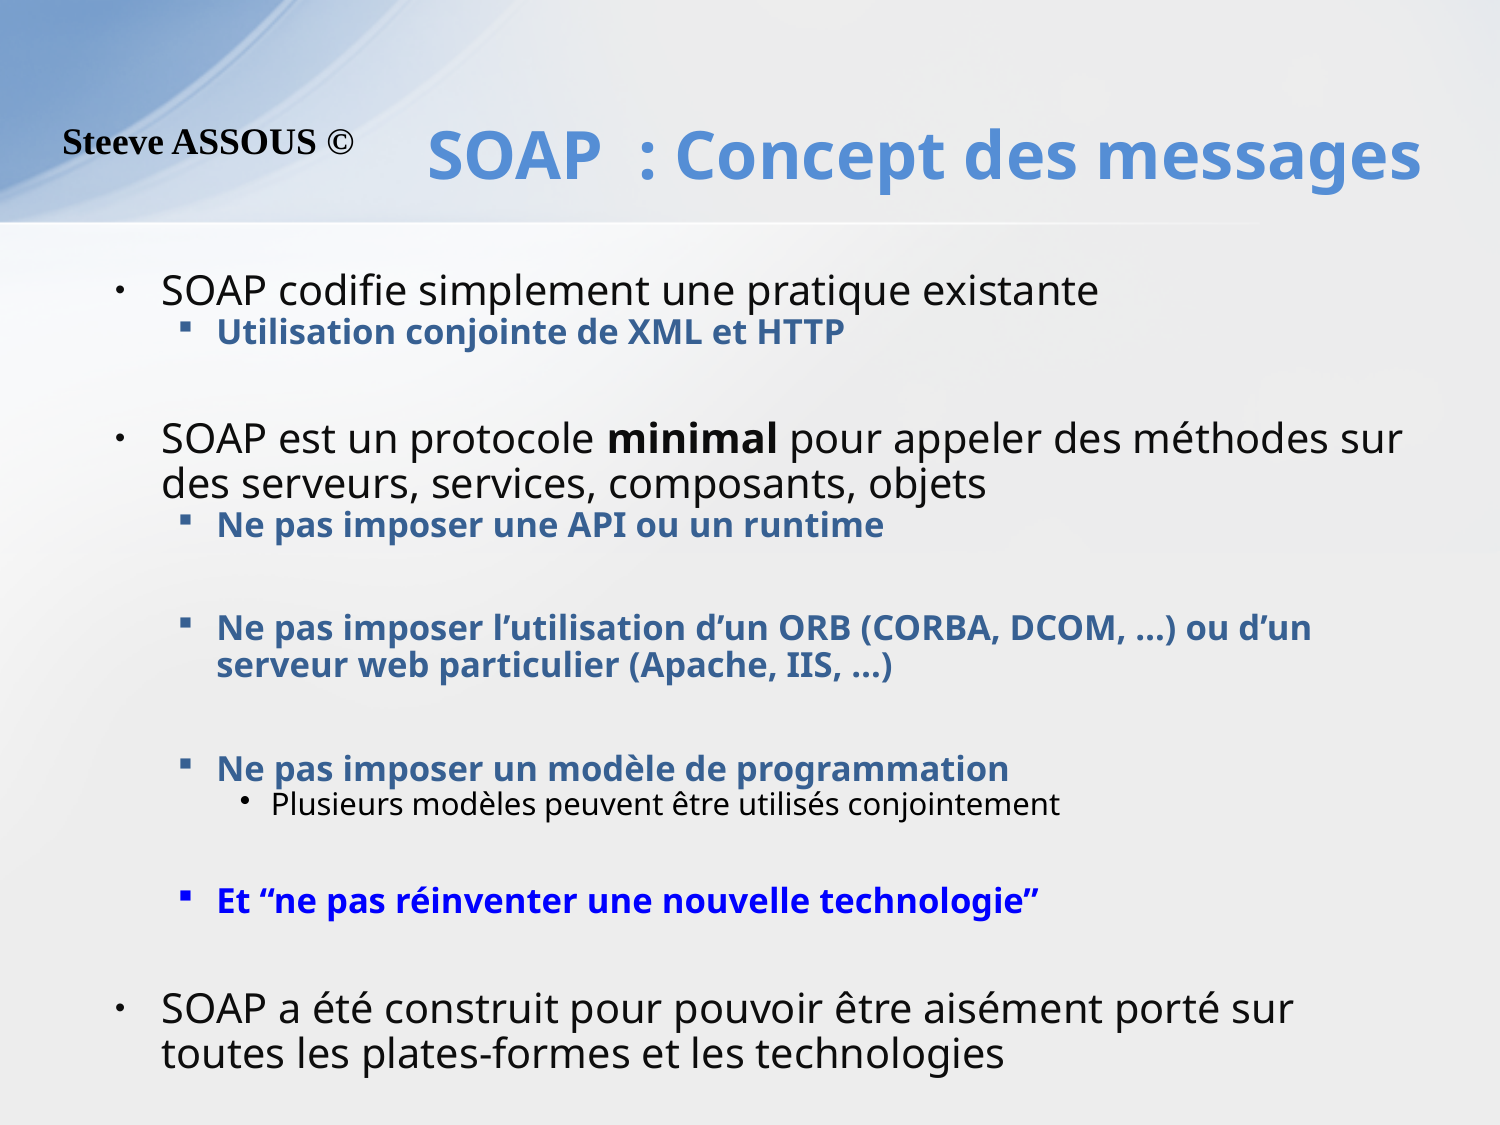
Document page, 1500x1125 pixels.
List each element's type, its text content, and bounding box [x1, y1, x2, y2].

title SOAP : Concept des messages [100, 37, 1438, 200]
list SOAP codifie simplement une pratique existante Utilisation conjointe de XML et HTTP SOAP est un protocole minimal pour appeler des méthodes sur des serveurs, services, composants, objets Ne pas imposer une API ou un runtime Ne pas imposer l’utilisation d’un ORB (CORBA, DCOM, …) ou d’un serveur web particulier (Apache, IIS, …) Ne pas imposer un modèle de programmation Plusieurs modèles peuvent être utilisés conjointement Et “ne pas réinventer une nouvelle technologie” SOAP a été construit pour pouvoir être aisément porté sur toutes les plates-formes et les technologies [100, 262, 1438, 1088]
picture [0, 0, 1500, 1125]
